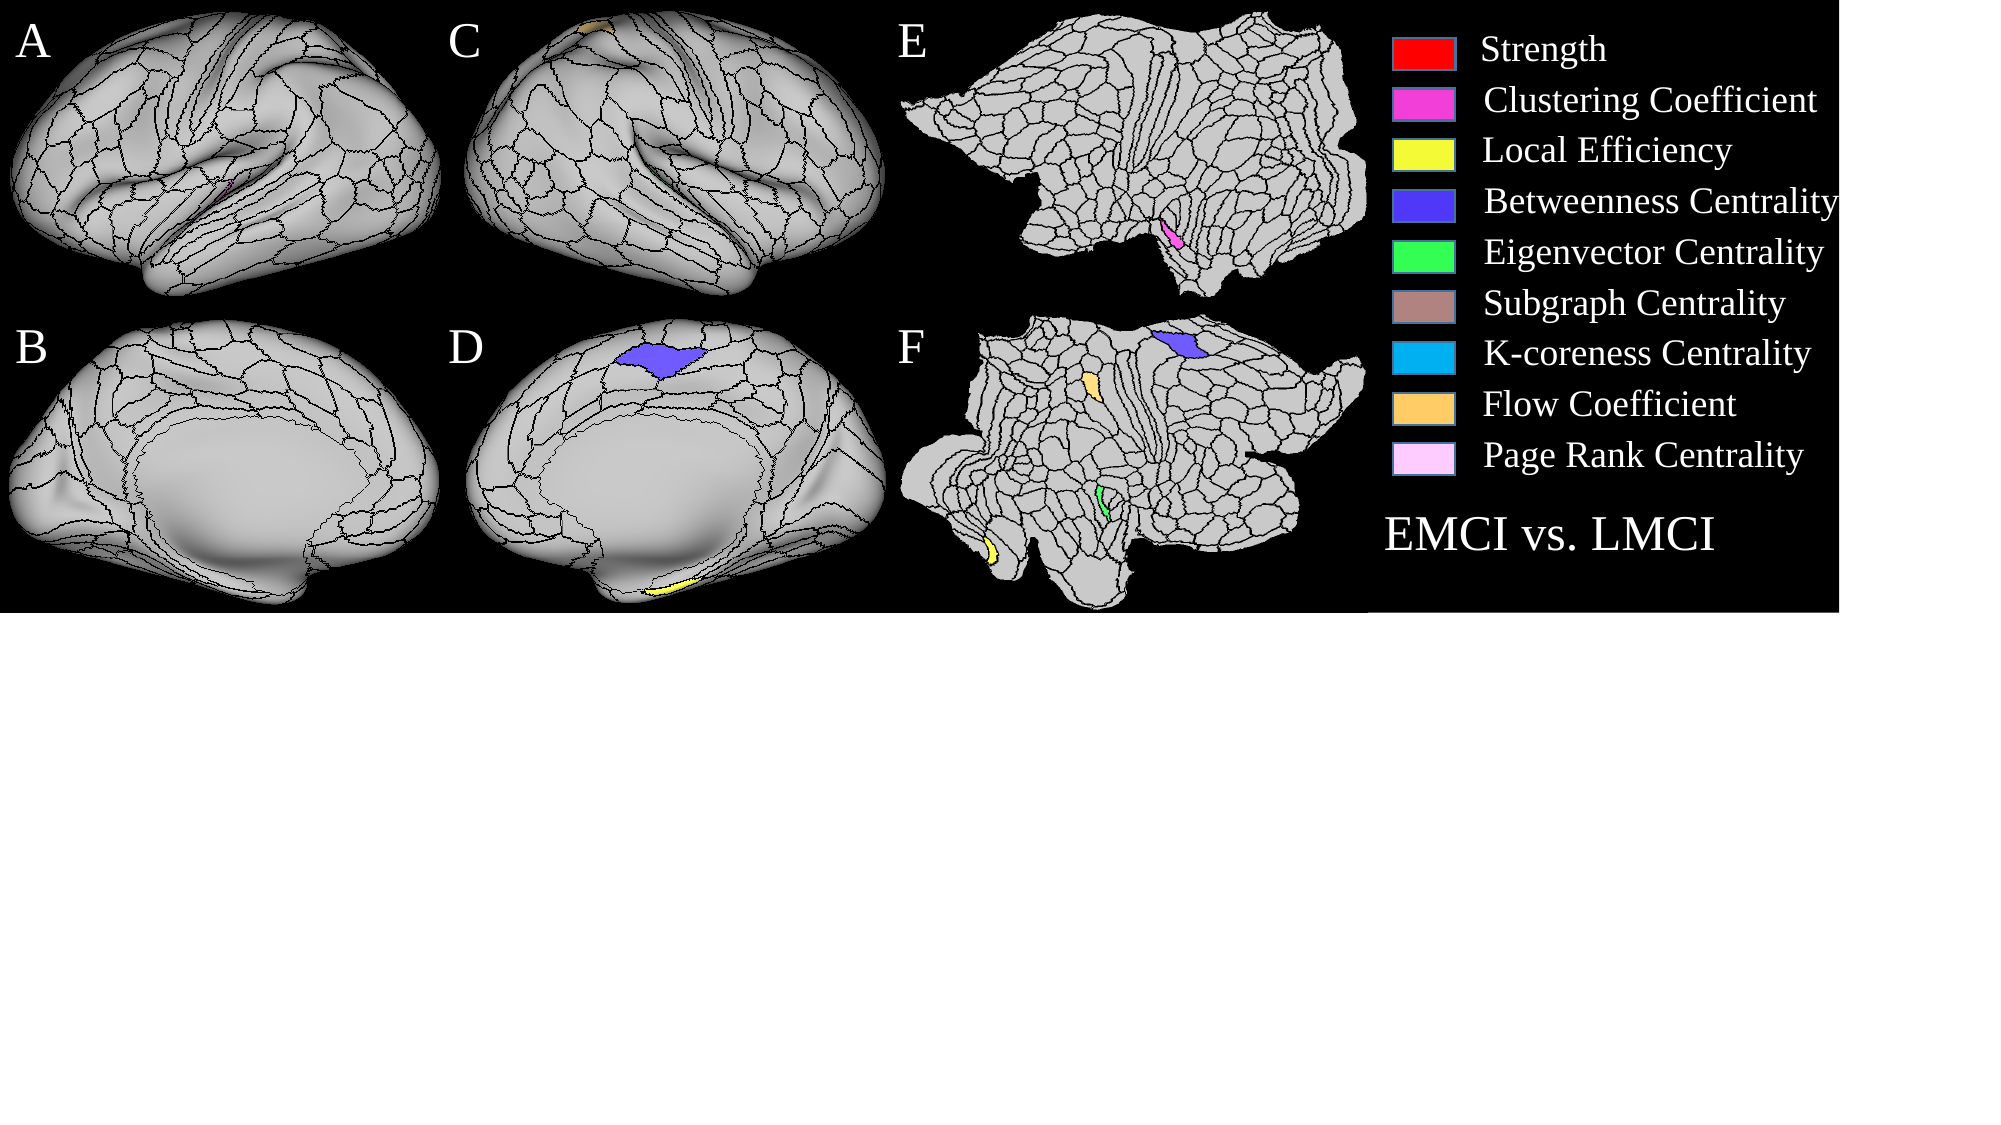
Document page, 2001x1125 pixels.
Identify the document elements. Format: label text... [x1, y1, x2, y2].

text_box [1392, 16, 1862, 498]
picture [0, 0, 1371, 613]
text_box EMCI vs. LMCI [1369, 493, 1731, 569]
text_box [1365, 0, 1840, 614]
